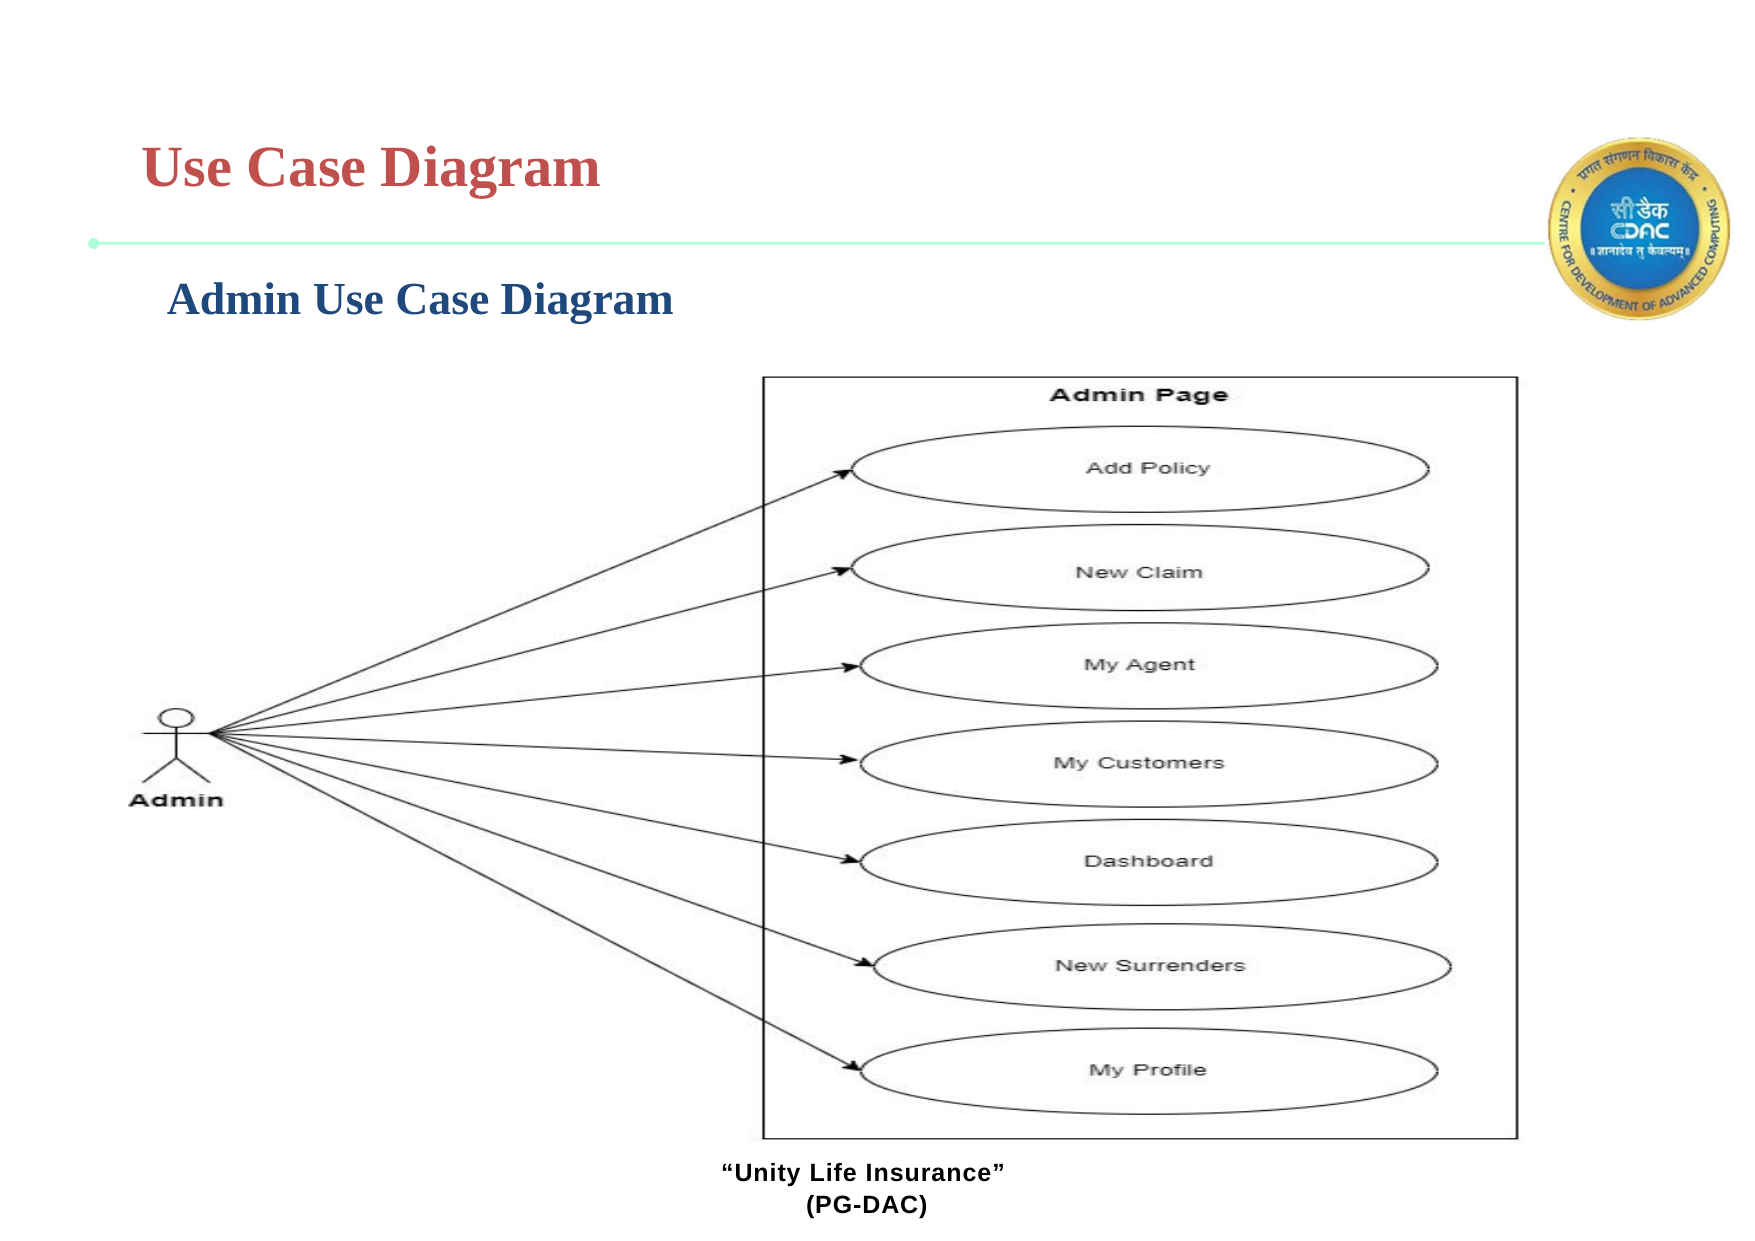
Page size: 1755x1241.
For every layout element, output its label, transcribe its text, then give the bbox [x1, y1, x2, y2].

slide_number “Unity Life Insurance” (PG-DAC) [563, 1205, 1162, 1241]
picture [1546, 135, 1732, 322]
text_box Admin Use Case Diagram [152, 260, 1030, 331]
text_box Use Case Diagram [127, 120, 1005, 205]
picture [126, 357, 1603, 1196]
